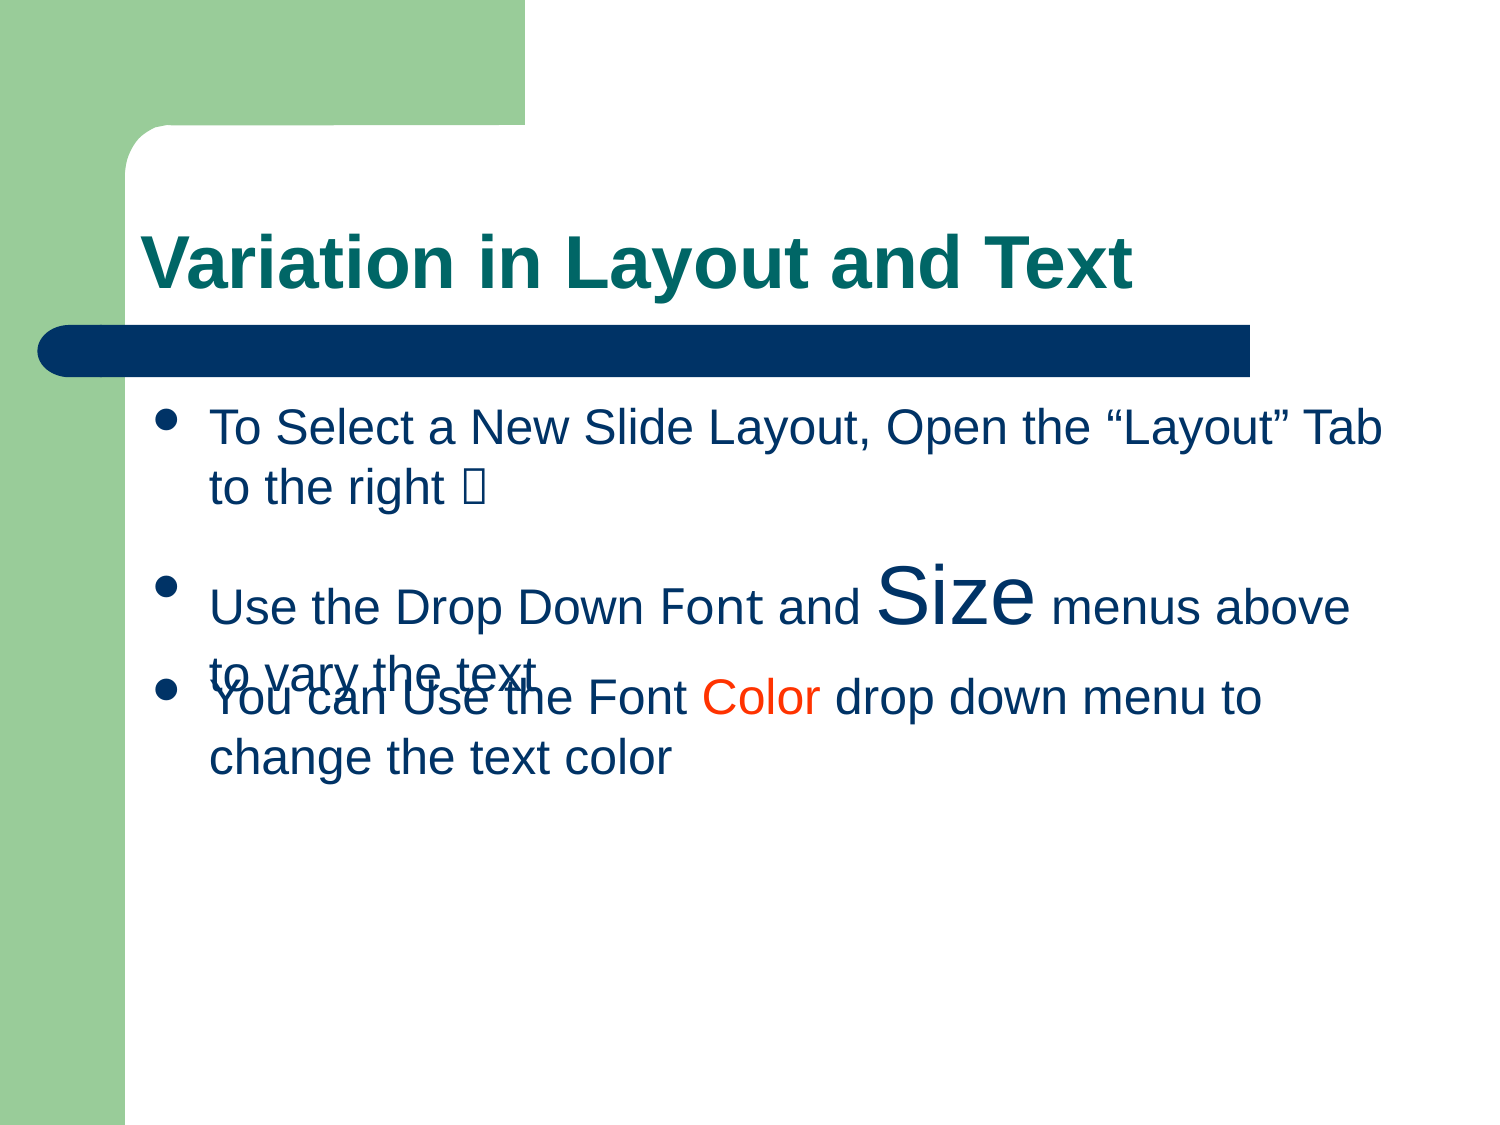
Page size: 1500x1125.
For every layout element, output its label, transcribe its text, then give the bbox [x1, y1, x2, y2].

title Variation in Layout and Text [125, 125, 1425, 313]
list Use the Drop Down Font and Size menus above to vary the text [137, 387, 1400, 999]
